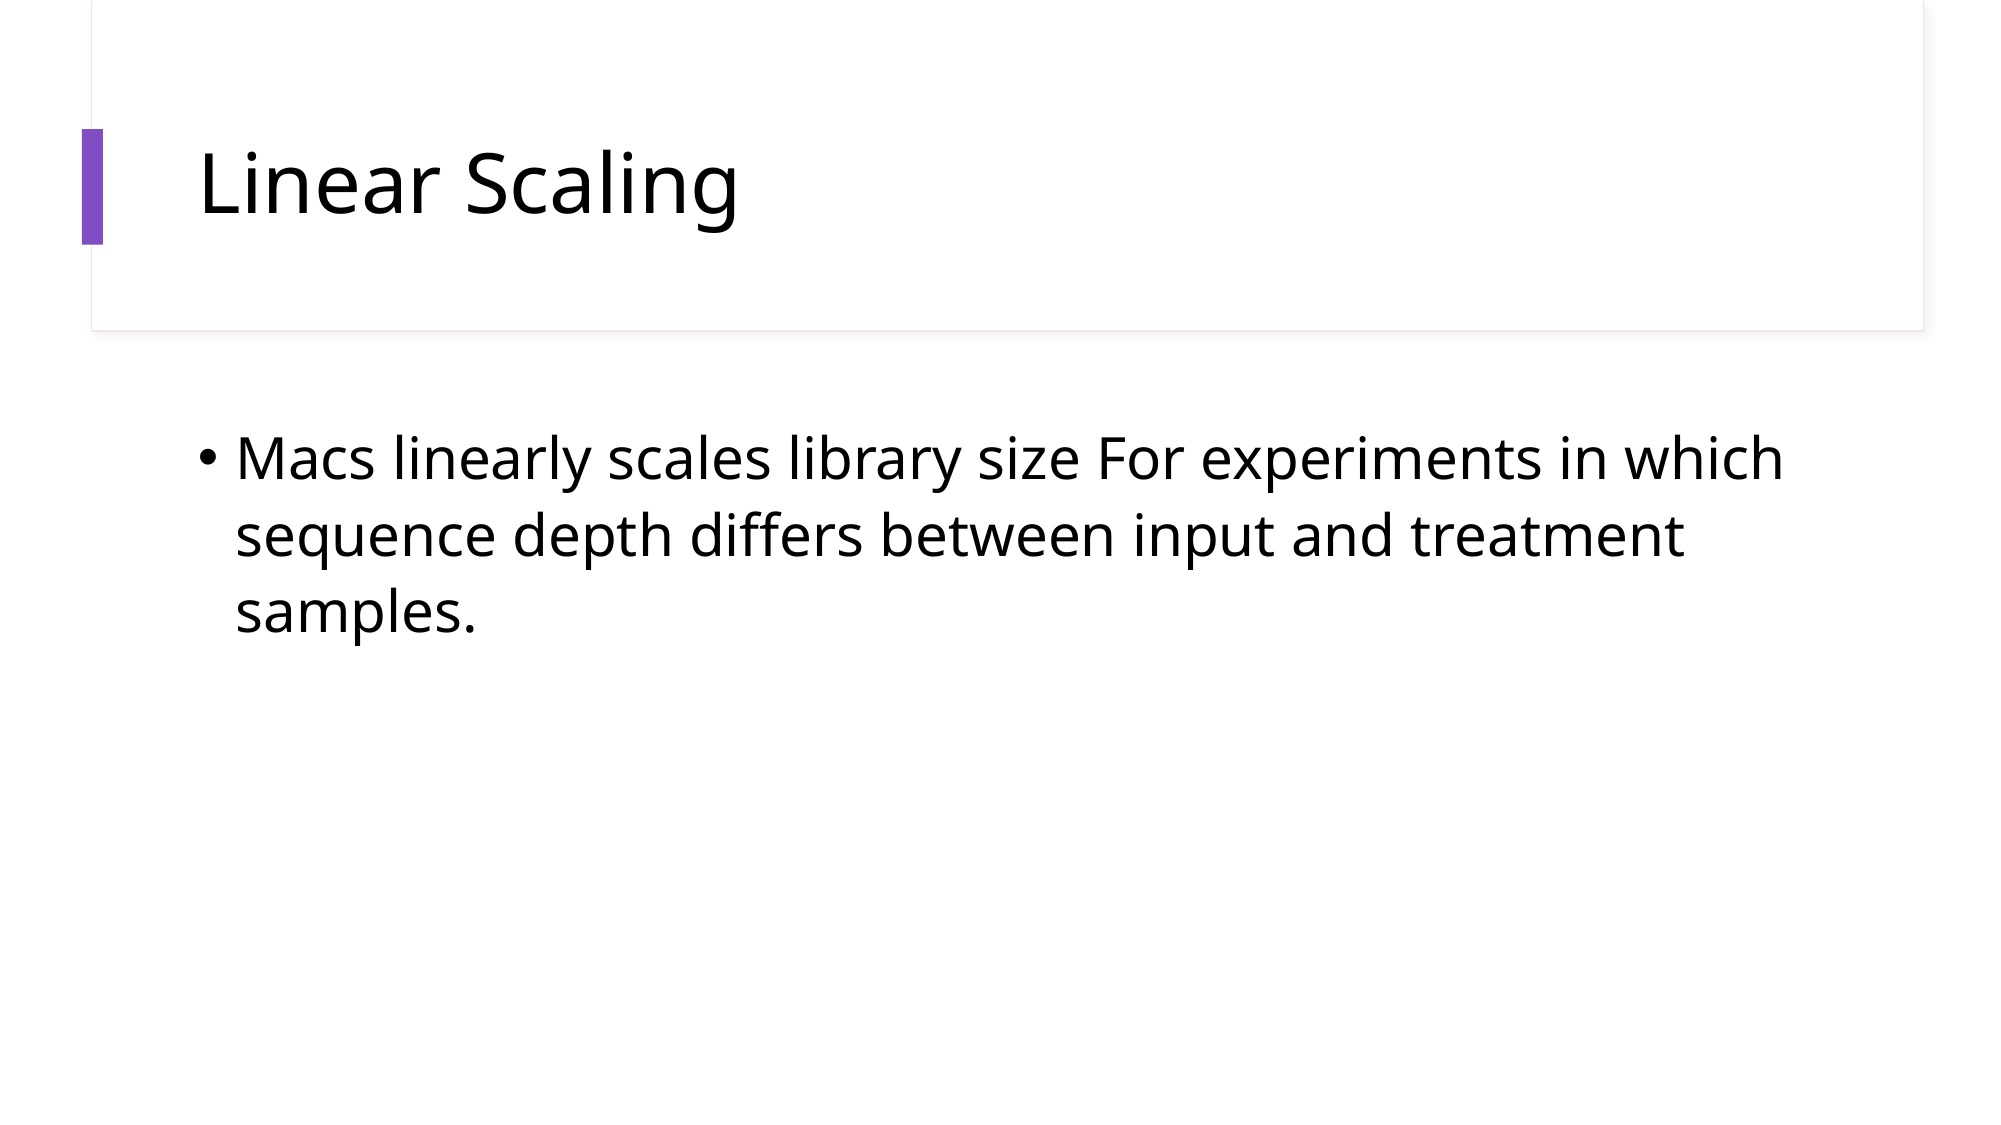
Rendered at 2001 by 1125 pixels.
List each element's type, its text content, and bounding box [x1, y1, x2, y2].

list Macs linearly scales library size For experiments in which sequence depth differs between input and treatment samples. [183, 406, 1851, 1013]
title Linear Scaling [183, 90, 1851, 284]
